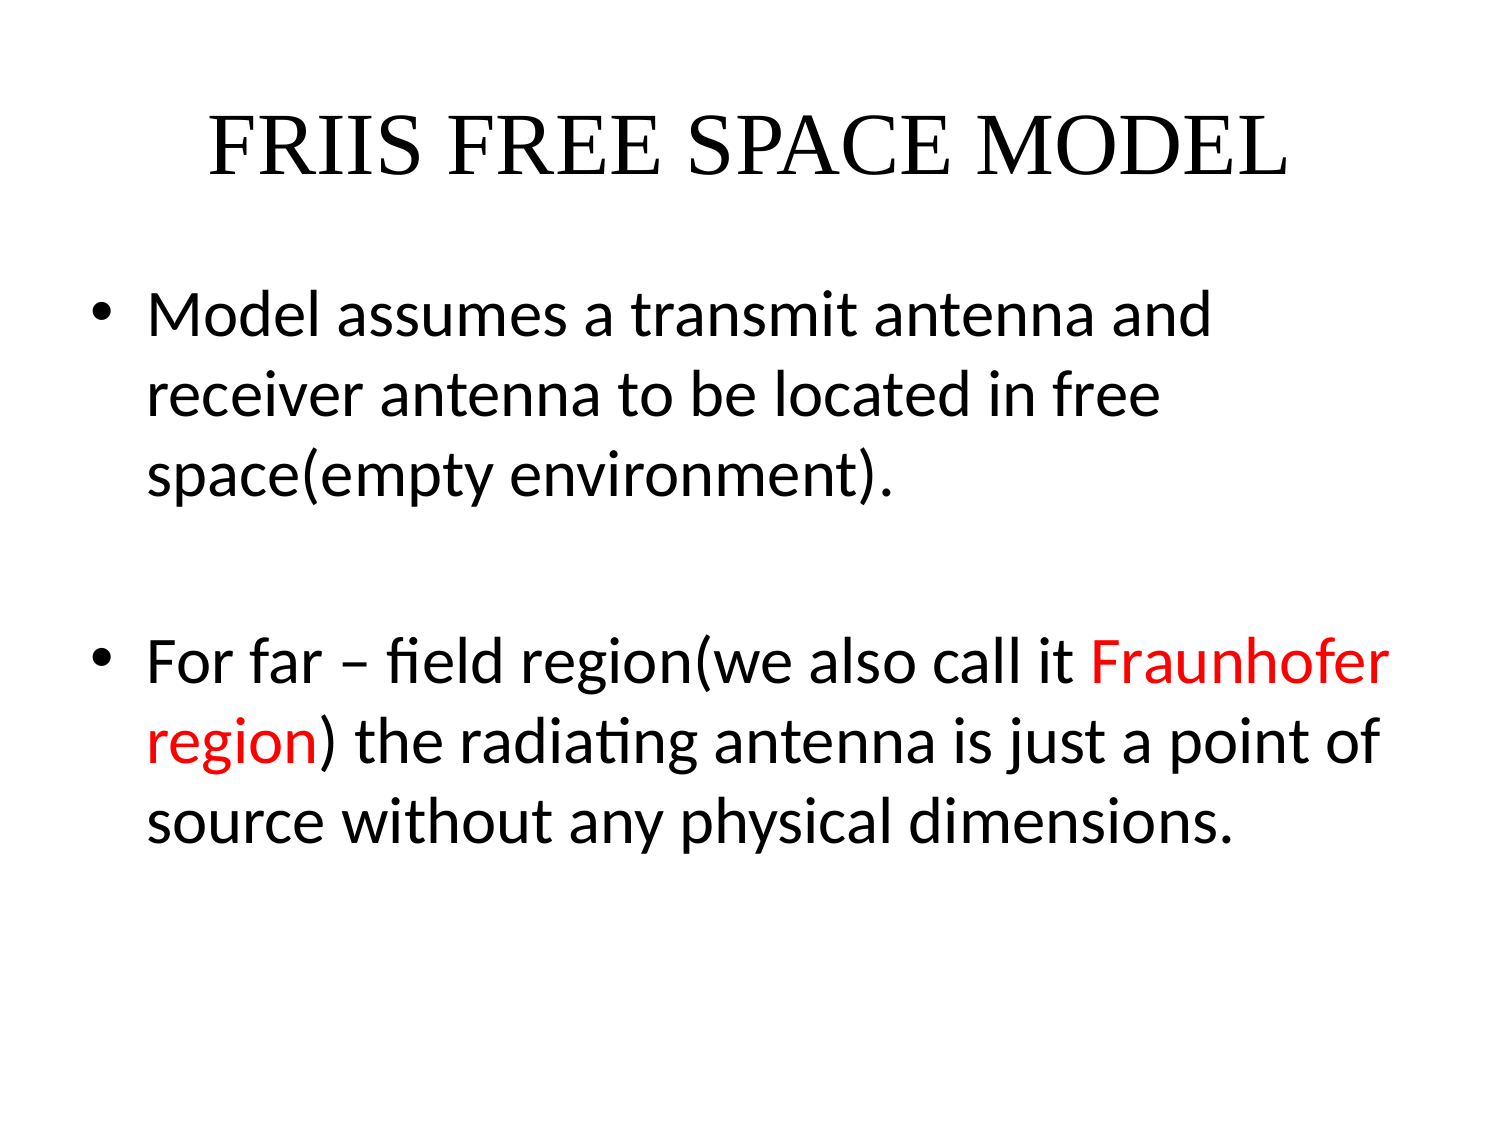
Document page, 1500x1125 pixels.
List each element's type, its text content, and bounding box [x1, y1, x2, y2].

title FRIIS FREE SPACE MODEL [75, 45, 1425, 233]
list Model assumes a transmit antenna and receiver antenna to be located in free space(empty environment). For far – field region(we also call it Fraunhofer region) the radiating antenna is just a point of source without any physical dimensions. [75, 262, 1425, 1005]
